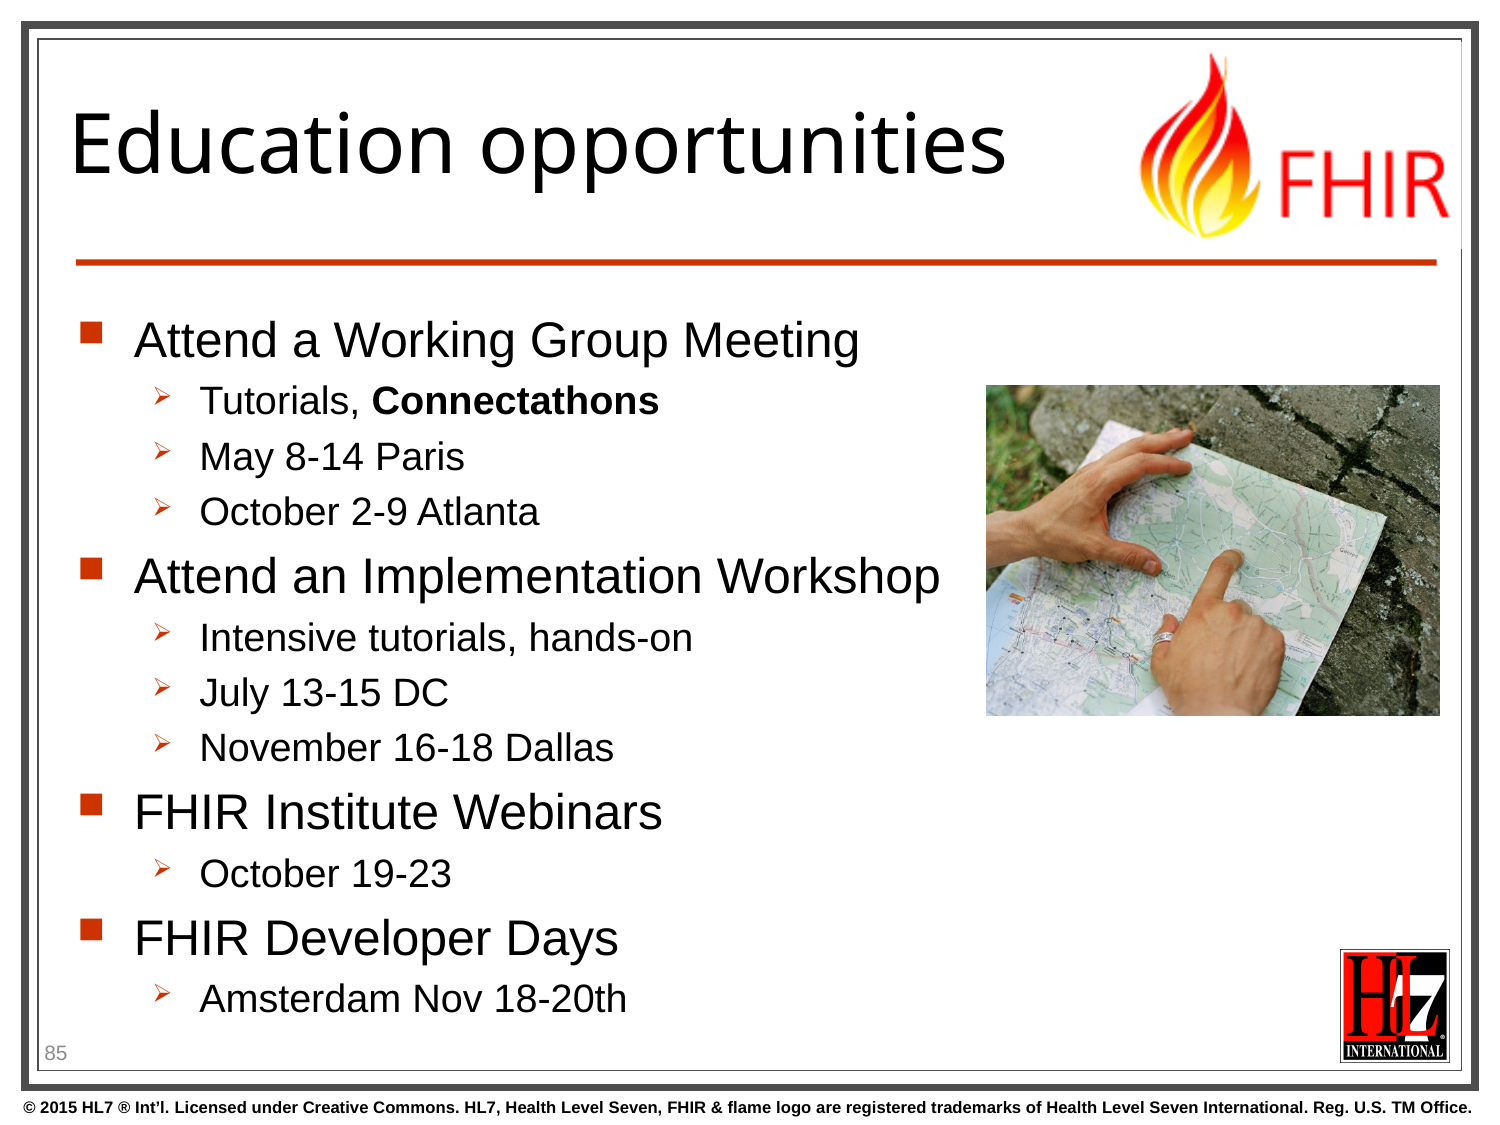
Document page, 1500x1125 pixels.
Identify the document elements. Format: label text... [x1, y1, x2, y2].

picture [985, 385, 1440, 717]
list Attend a Working Group Meeting Tutorials, Connectathons May 8-14 Paris October 2-9 Atlanta Attend an Implementation Workshop Intensive tutorials, hands-on July 13-15 DC November 16-18 Dallas FHIR Institute Webinars October 19-23 FHIR Developer Days Amsterdam Nov 18-20th [62, 299, 1438, 1059]
title Education opportunities [53, 54, 1122, 244]
slide_number 85 [29, 1034, 148, 1071]
picture [1340, 949, 1450, 1063]
picture [1124, 42, 1462, 249]
